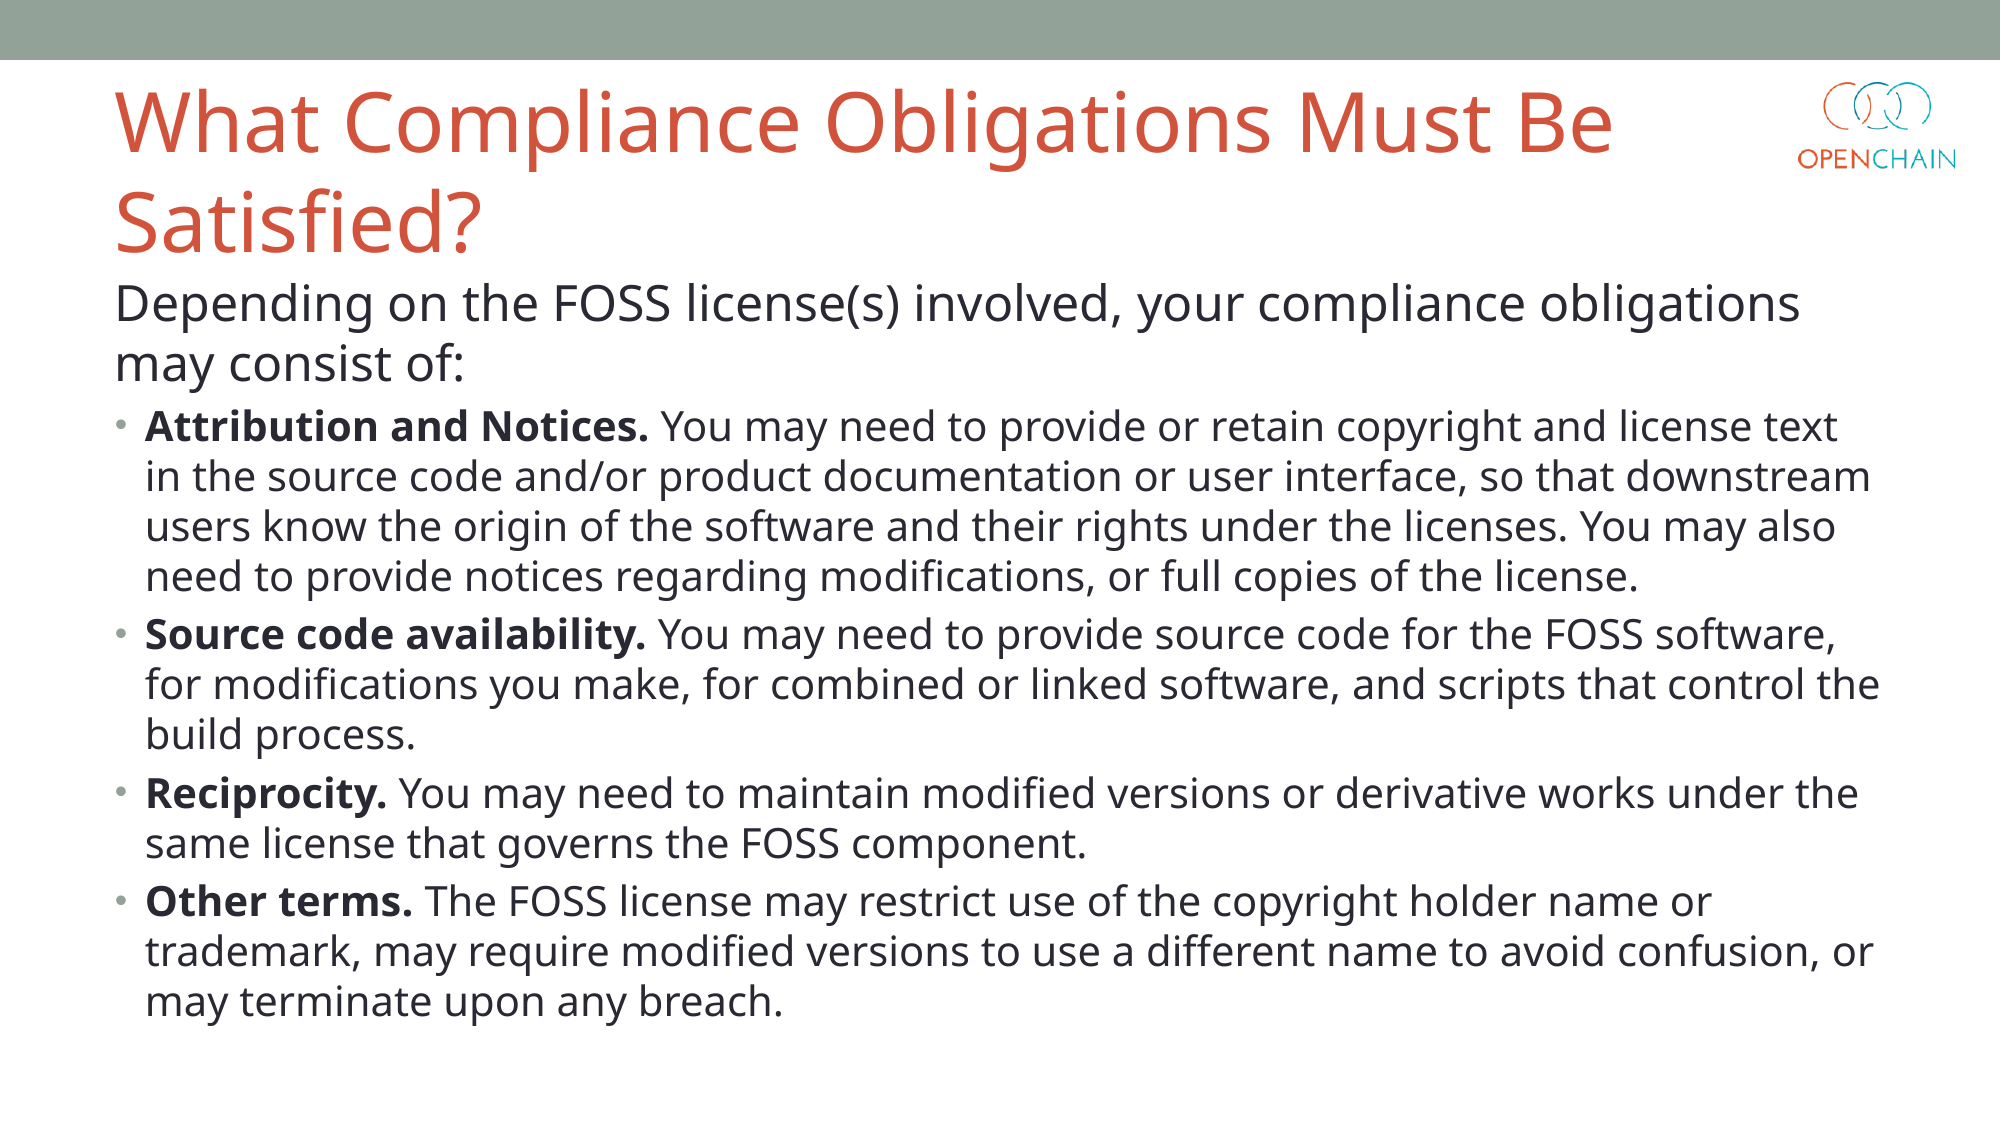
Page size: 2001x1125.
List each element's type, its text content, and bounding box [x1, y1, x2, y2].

list Depending on the FOSS license(s) involved, your compliance obligations may consist of: Attribution and Notices. You may need to provide or retain copyright and license text in the source code and/or product documentation or user interface, so that downstream users know the origin of the software and their rights under the licenses. You may also need to provide notices regarding modifications, or full copies of the license. Source code availability. You may need to provide source code for the FOSS software, for modifications you make, for combined or linked software, and scripts that control the build process. Reciprocity. You may need to maintain modified versions or derivative works under the same license that governs the FOSS component. Other terms. The FOSS license may restrict use of the copyright holder name or trademark, may require modified versions to use a different name to avoid confusion, or may terminate upon any breach. [99, 263, 1900, 1064]
picture [1798, 82, 1955, 169]
title What Compliance Obligations Must Be Satisfied? [99, 87, 1900, 250]
